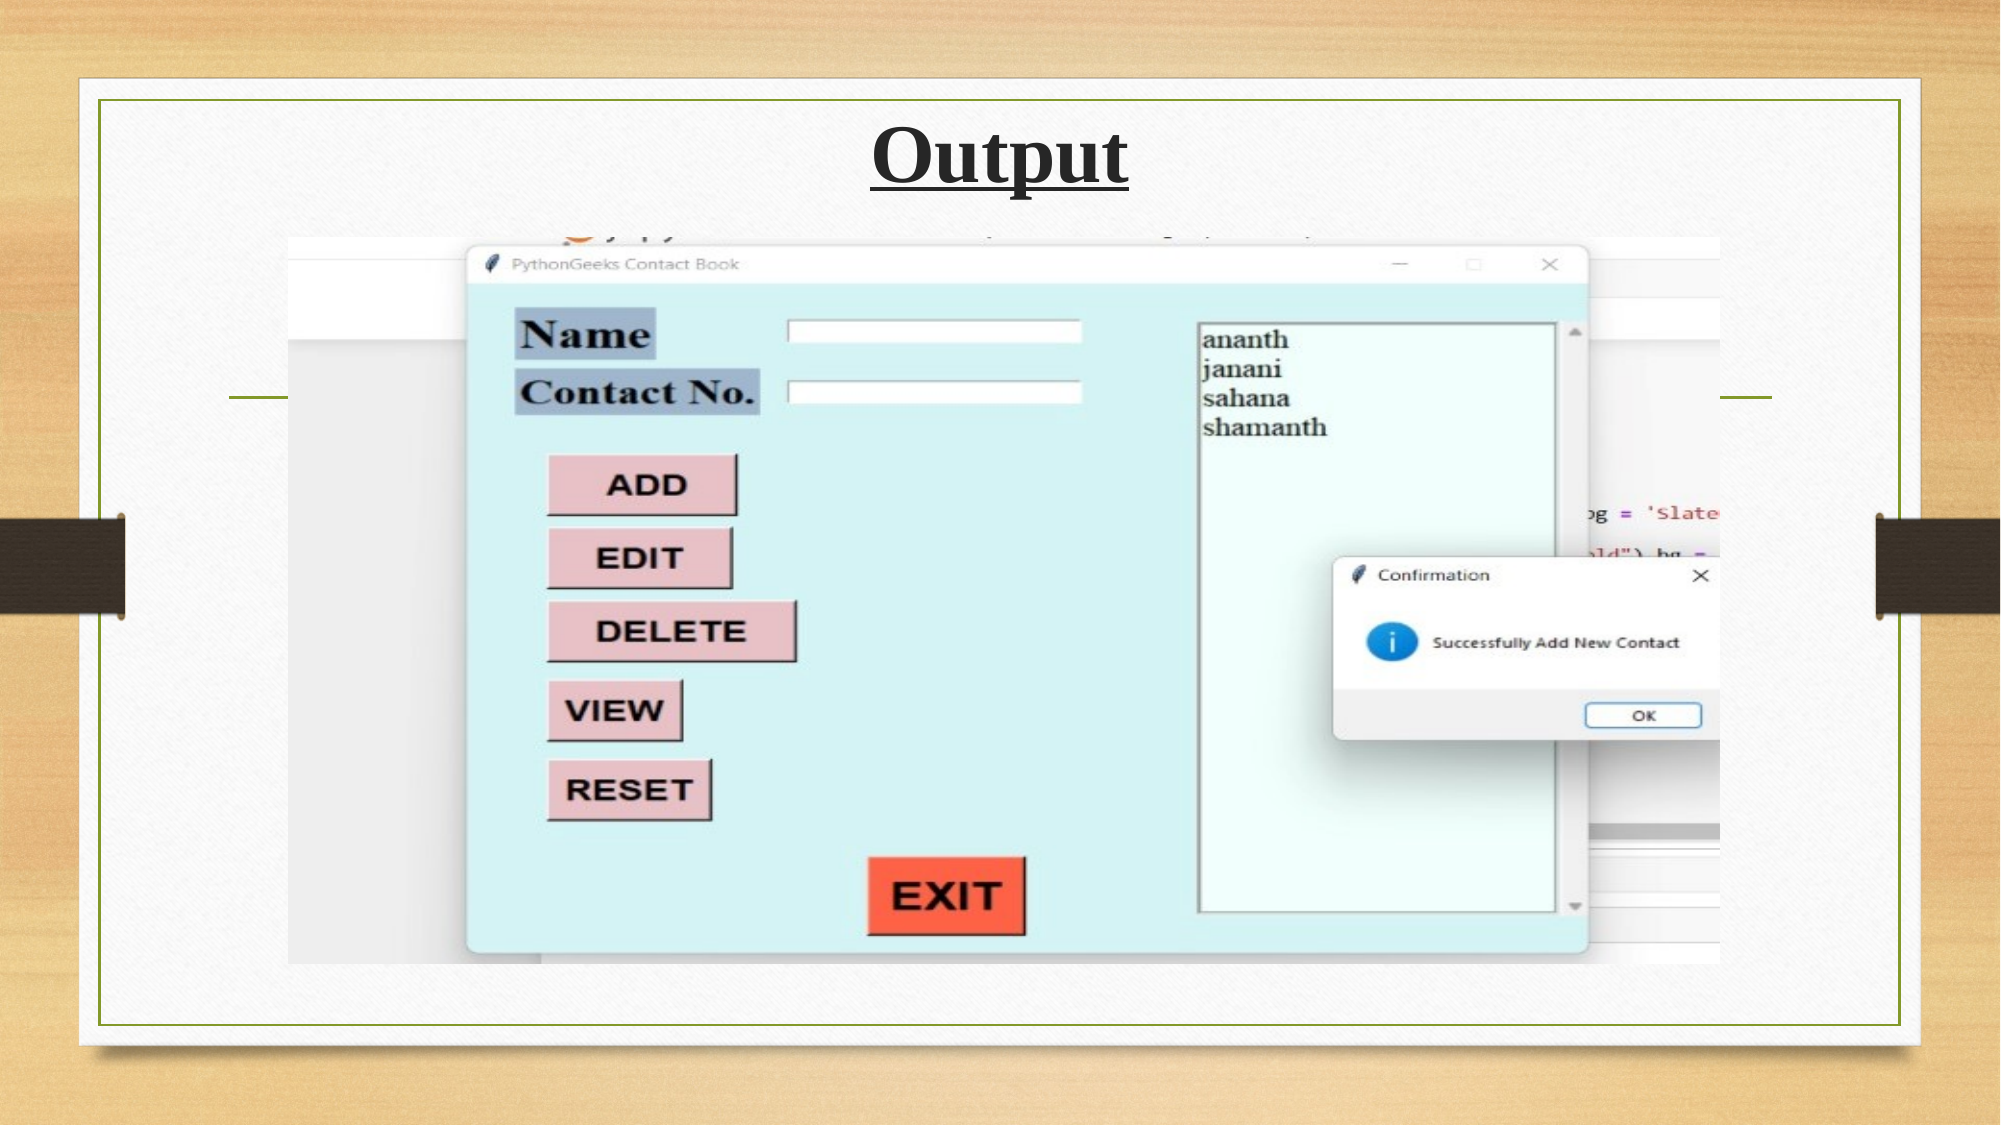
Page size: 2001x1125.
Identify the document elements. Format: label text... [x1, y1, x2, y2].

title Output [212, 42, 1788, 256]
picture [0, 0, 2001, 1125]
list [287, 237, 1720, 964]
